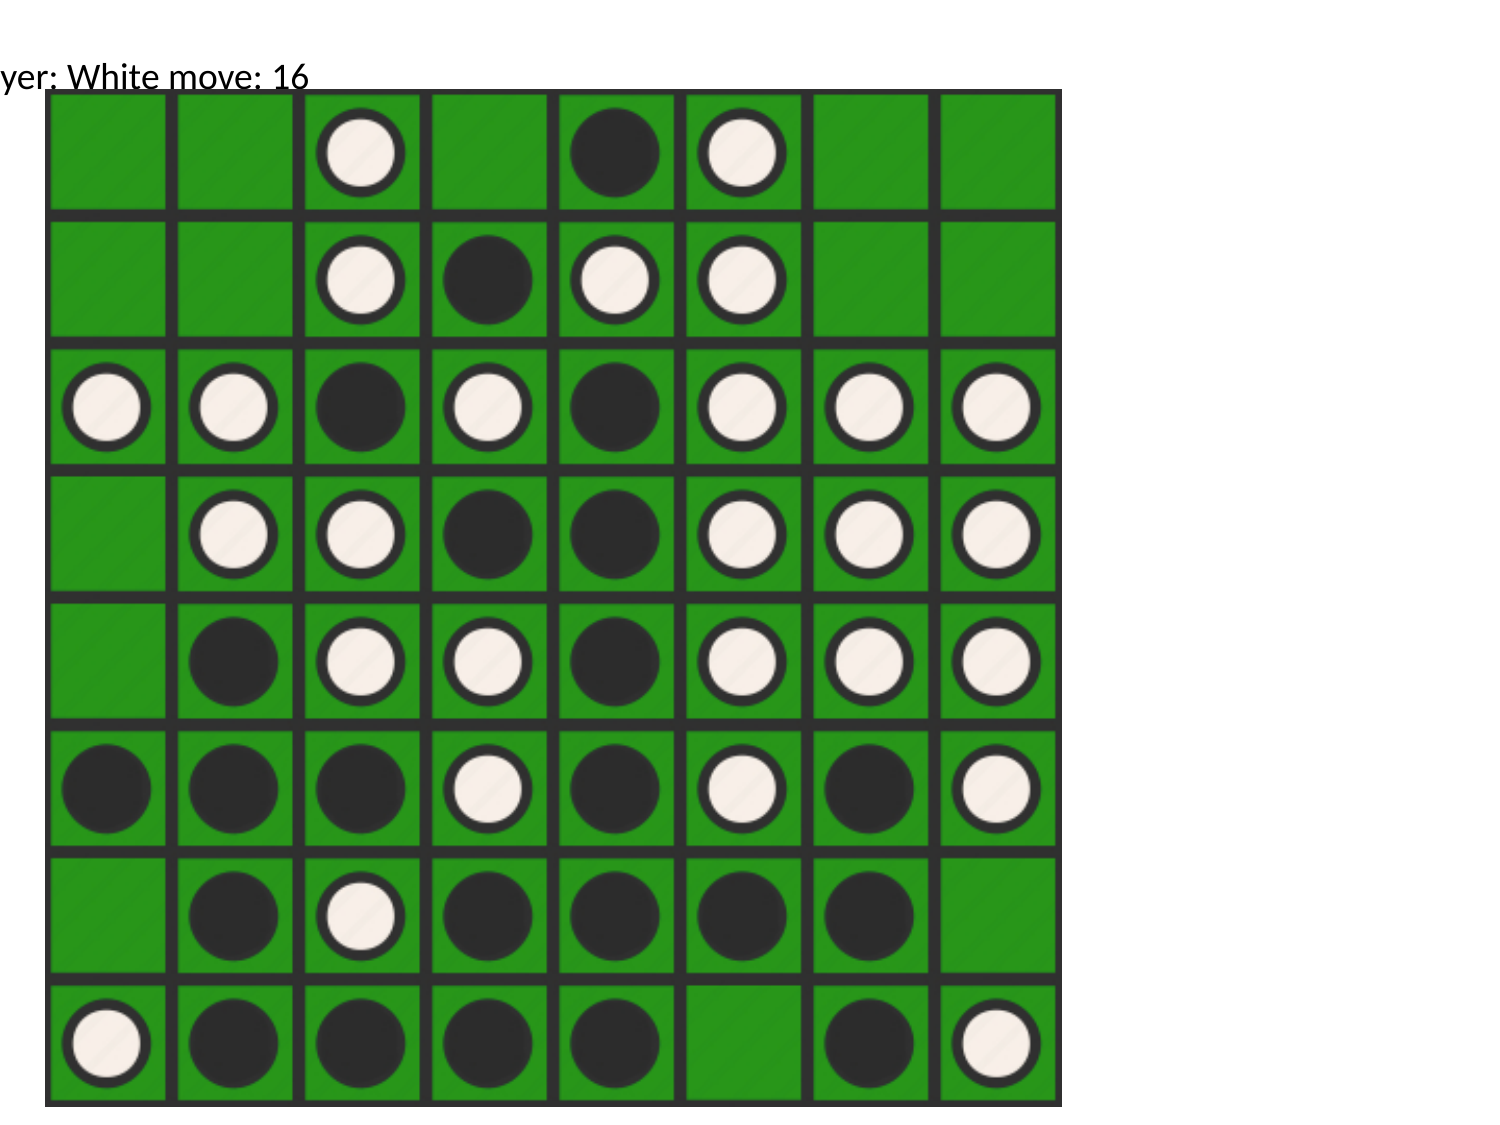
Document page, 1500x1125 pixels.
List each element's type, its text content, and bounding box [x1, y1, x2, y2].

picture [44, 89, 1062, 1107]
text_box turn: 46 player: White move: 16 [0, 44, 325, 105]
